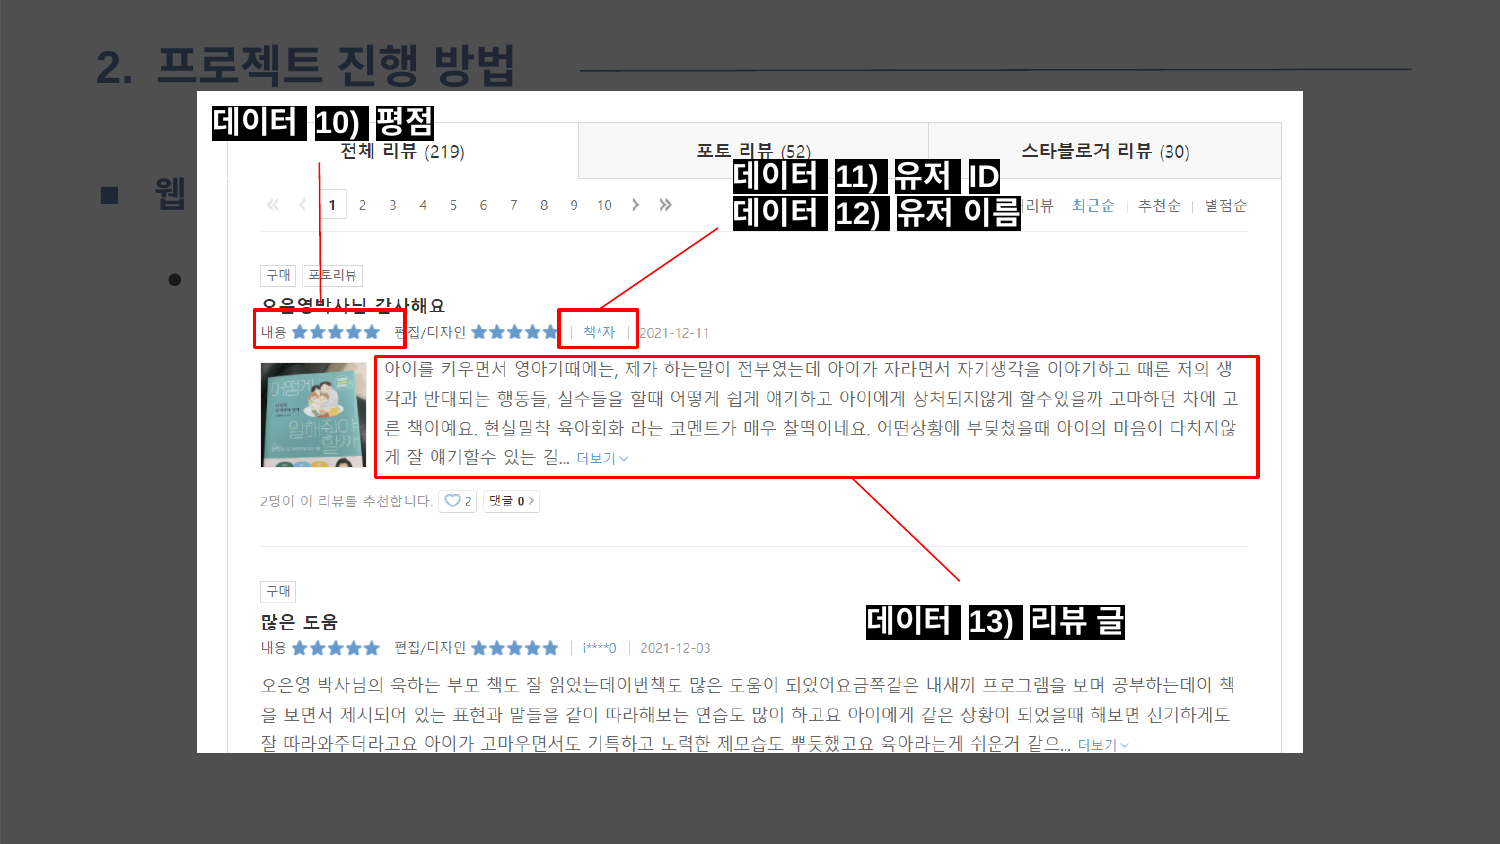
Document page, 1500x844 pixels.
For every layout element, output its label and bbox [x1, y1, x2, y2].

text_box [851, 477, 961, 582]
text_box [0, 0, 1500, 844]
text_box [597, 227, 719, 311]
picture [197, 90, 1303, 753]
